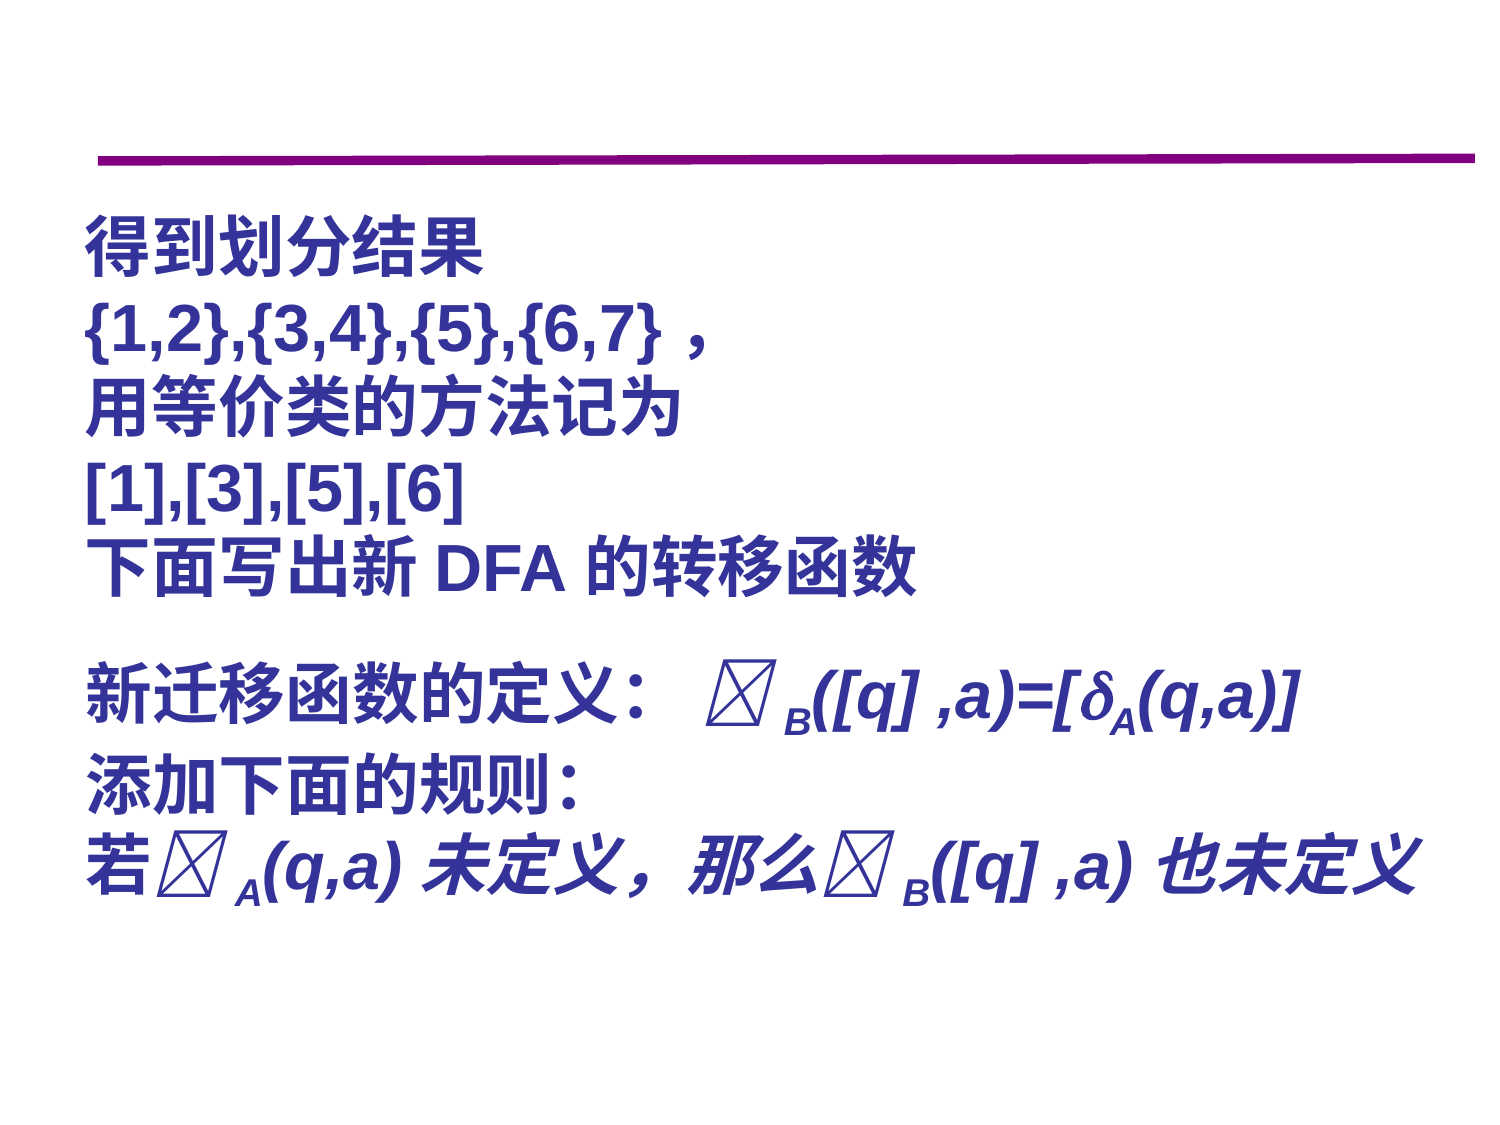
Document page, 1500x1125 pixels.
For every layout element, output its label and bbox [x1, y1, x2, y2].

text_box [70, 644, 1500, 922]
text_box [70, 117, 1372, 612]
